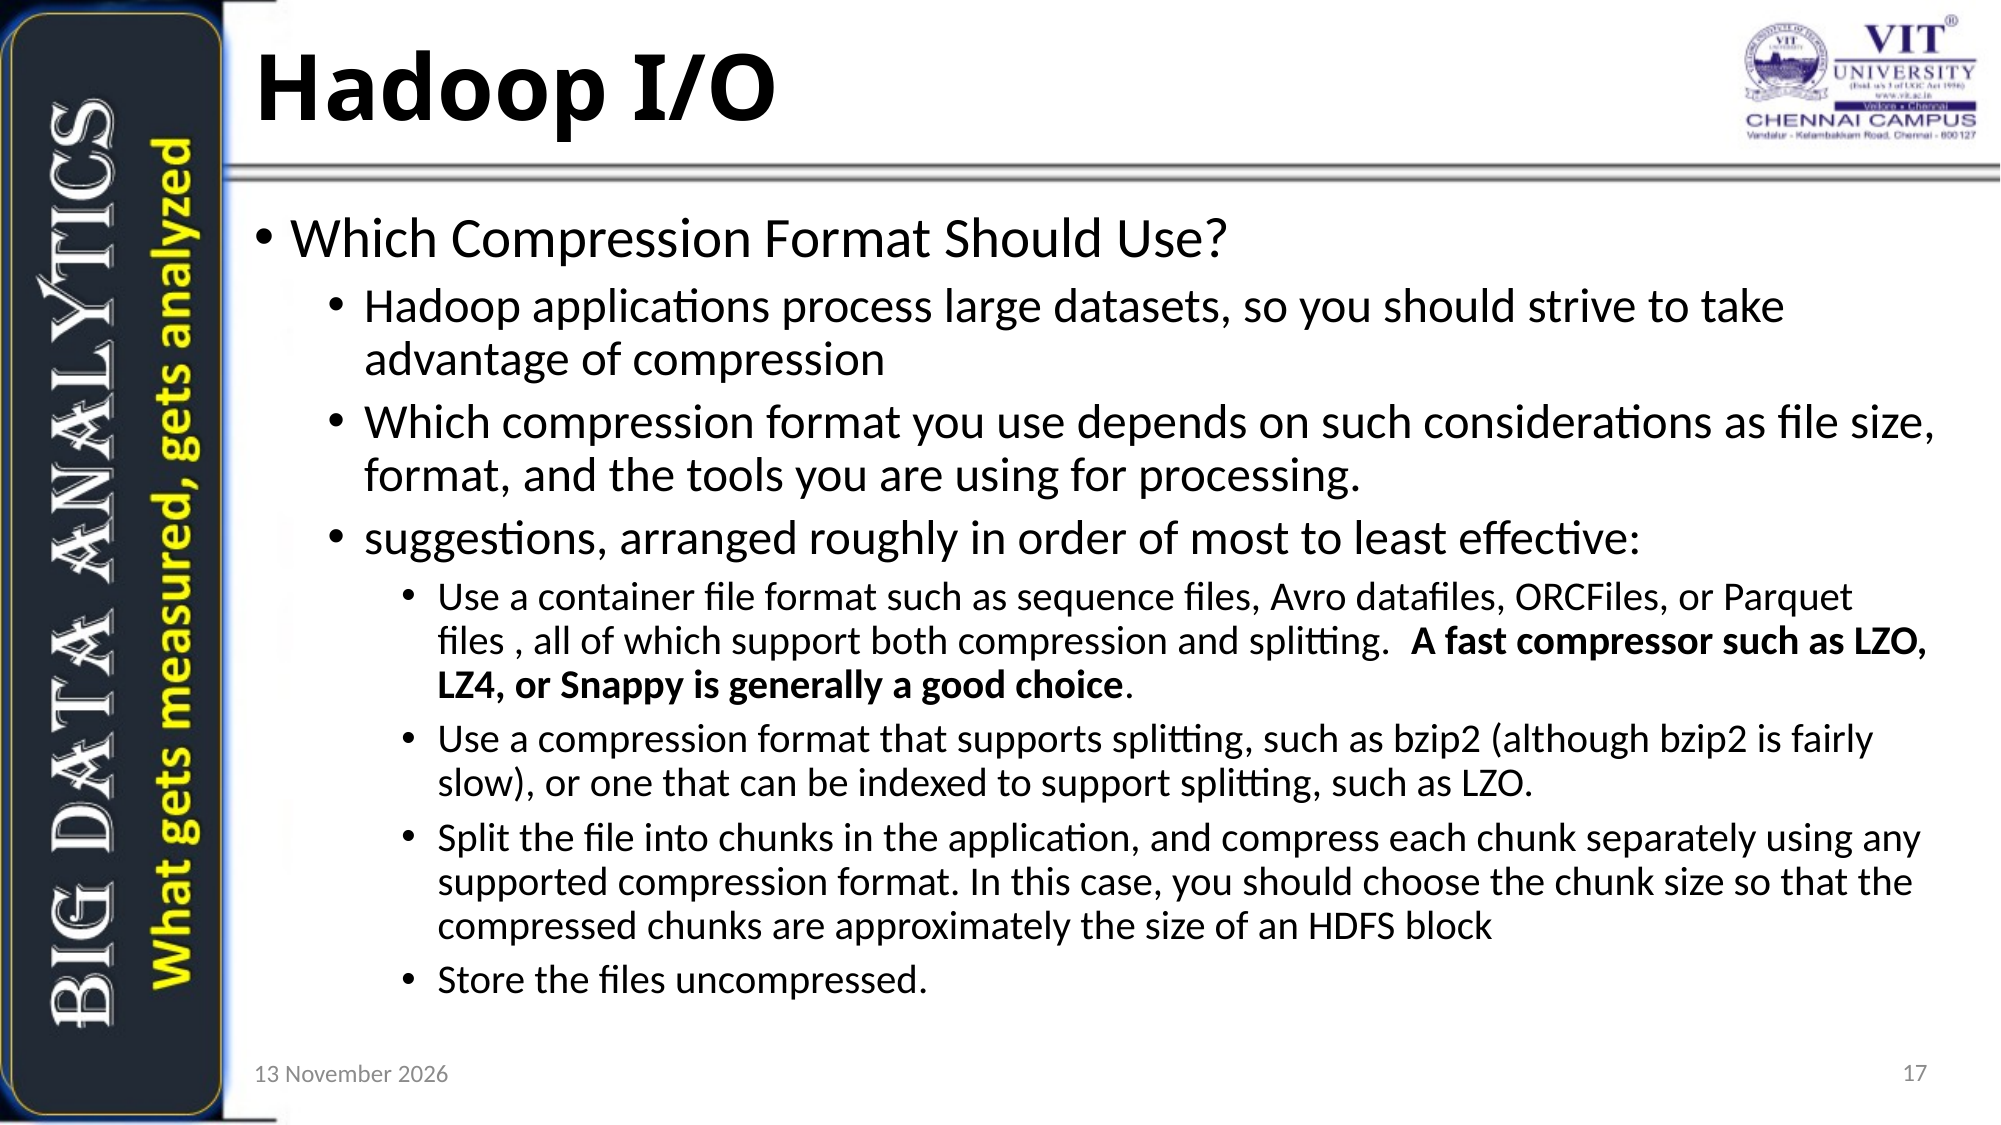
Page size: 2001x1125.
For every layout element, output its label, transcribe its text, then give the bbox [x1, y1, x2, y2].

picture [0, 0, 2001, 1125]
text_box 13 October 2020 [239, 1042, 588, 1103]
text_box Hadoop I/O [239, 16, 1725, 166]
text_box 17 [1778, 1039, 1943, 1103]
text_box Which Compression Format Should Use? Hadoop applications process large datasets, so you should strive to take advantage of compression Which compression format you use depends on such considerations as file size, format, and the tools you are using for processing. suggestions, arranged roughly in order of most to least effective: Use a container file format such as sequence files, Avro datafiles, ORCFiles, or Parquet files , all of which support both compression and splitting. A fast compressor such as LZO, LZ4, or Snappy is generally a good choice. Use a compression format that supports splitting, such as bzip2 (although bzip2 is fairly slow), or one that can be indexed to support splitting, such as LZO. Split the file into chunks in the application, and compress each chunk separately using any supported compression format. In this case, you should choose the chunk size so that the compressed chunks are approximately the size of an HDFS block Store the files uncompressed. [239, 200, 1964, 1017]
